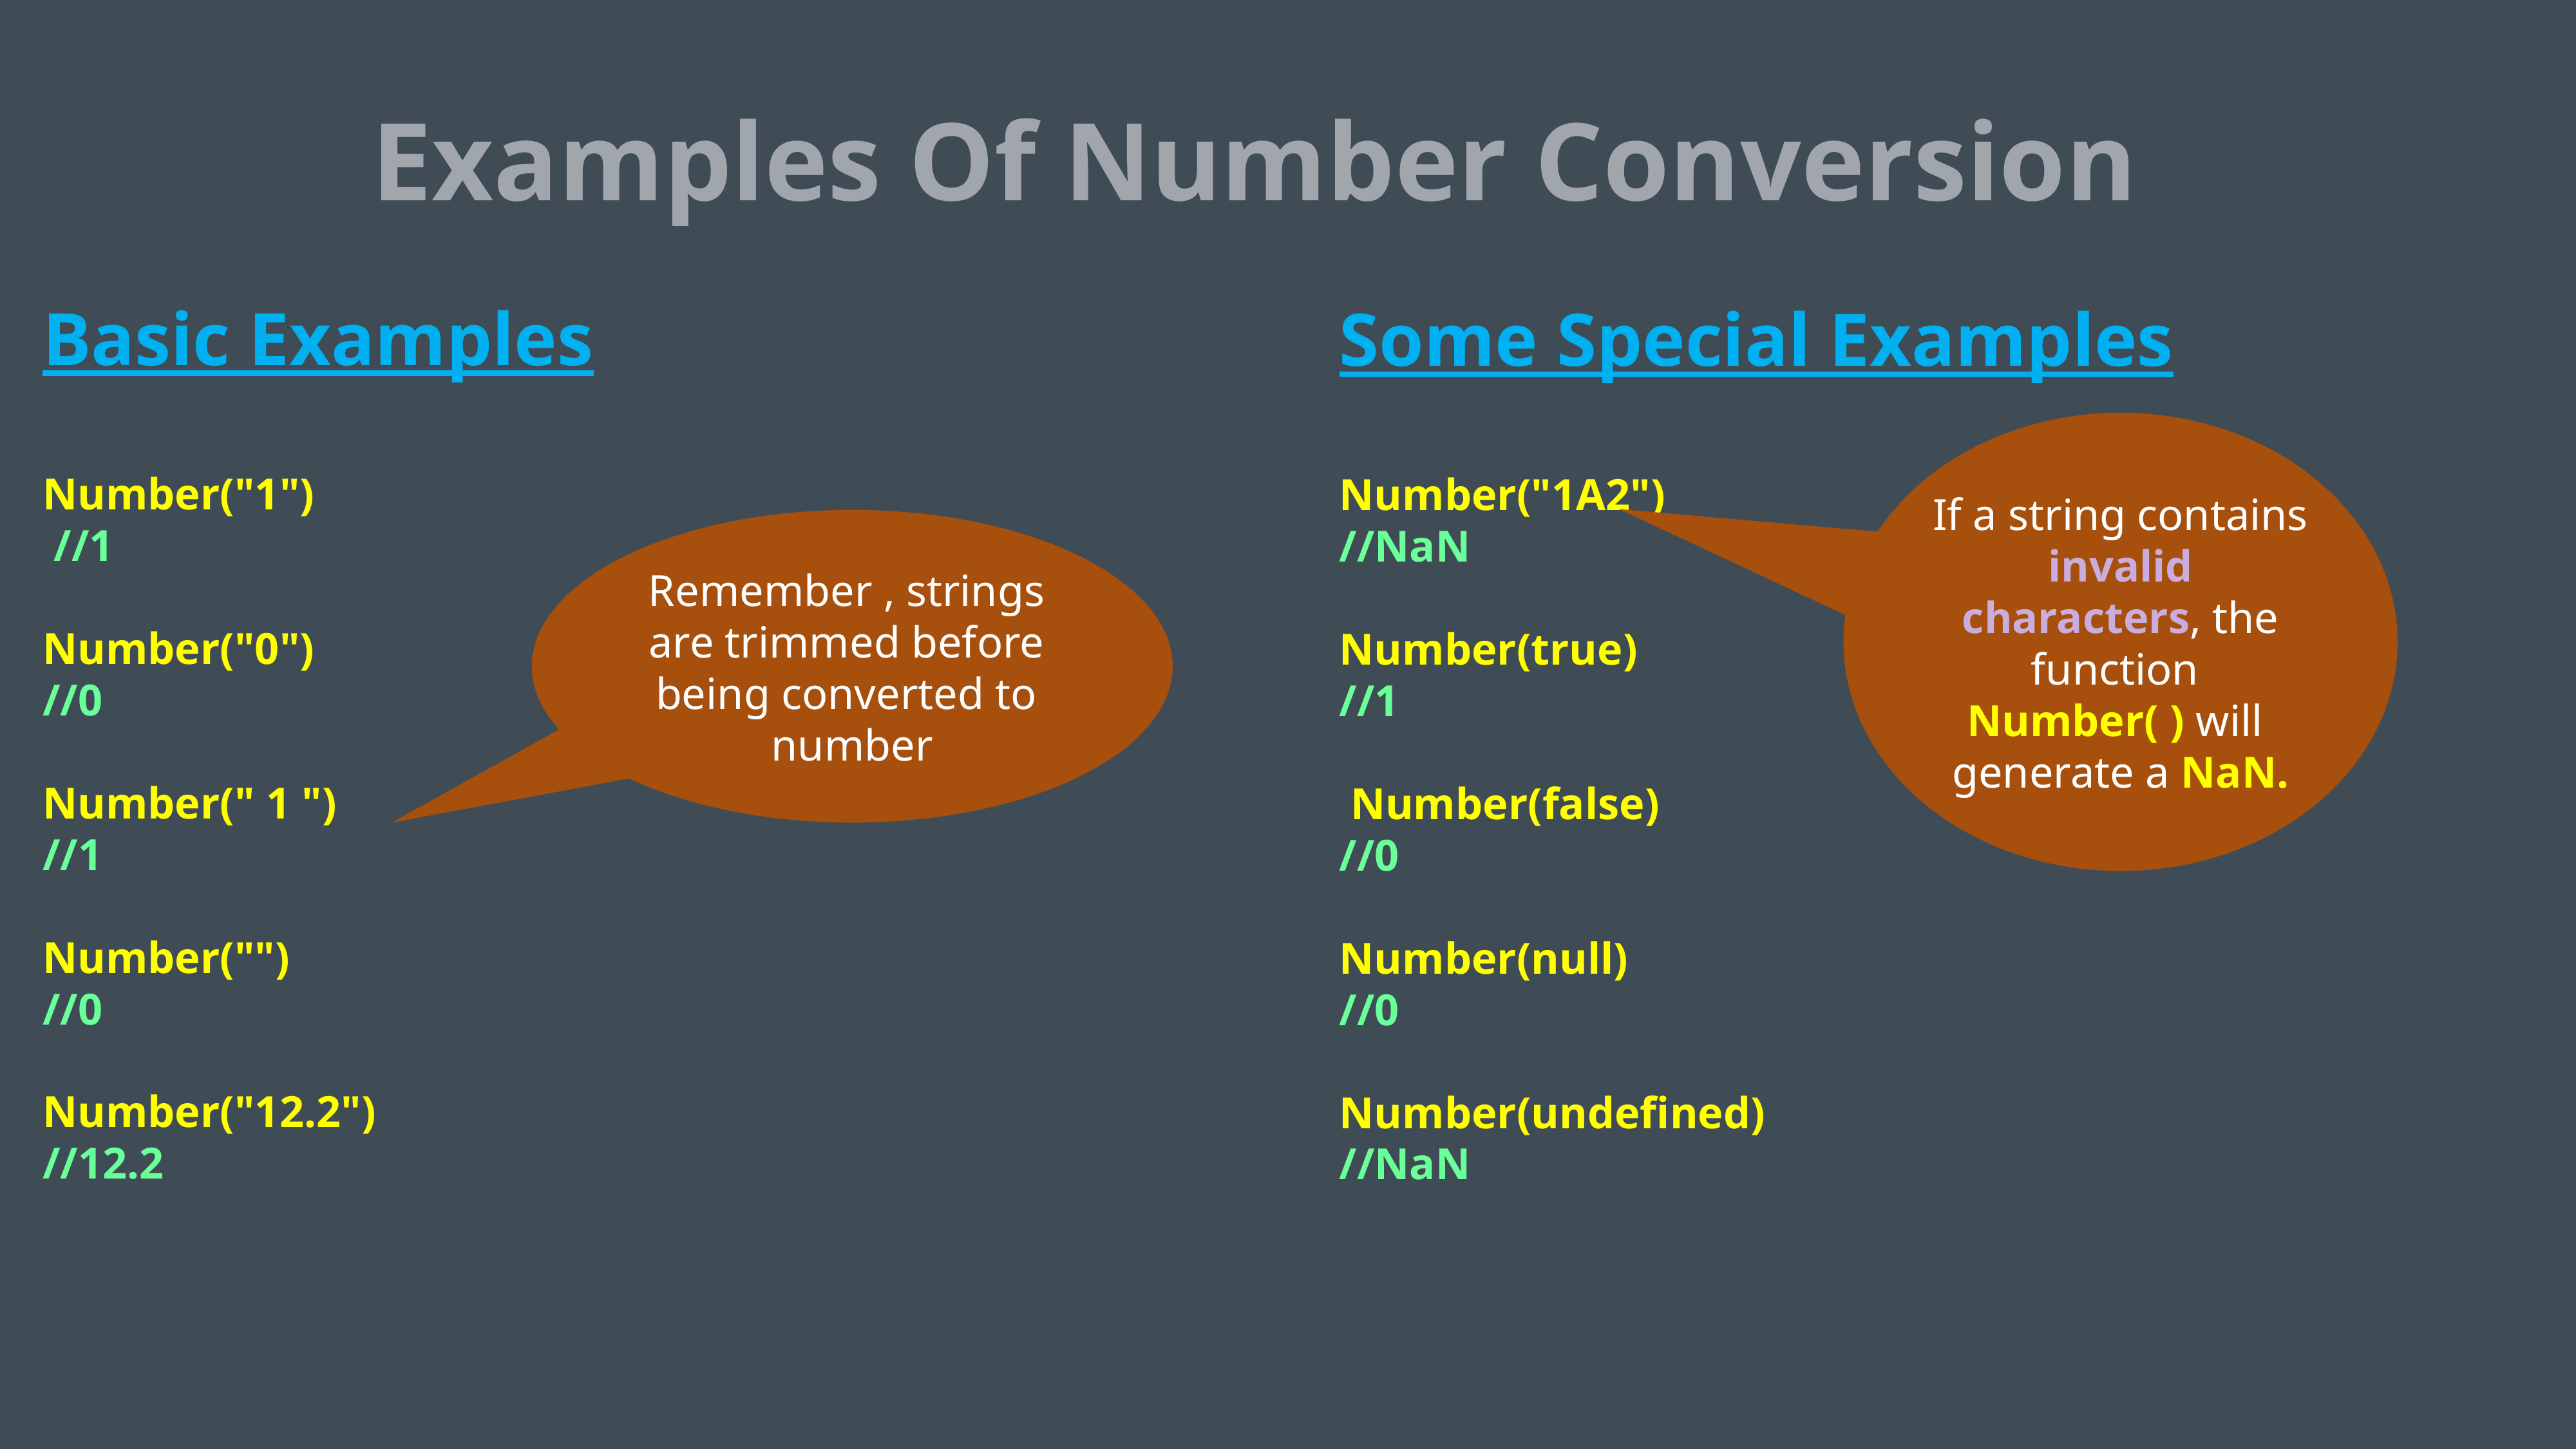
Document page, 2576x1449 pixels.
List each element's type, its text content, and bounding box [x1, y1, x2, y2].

text_box Remember , strings are trimmed before being converted to number [392, 509, 1173, 823]
text_box Basic Examples Number("1") //1 Number("0") //0 Number(" 1 ") //1 Number("") //0 Number("12.2") //12.2 [35, 285, 1138, 1247]
text_box If a string contains invalid characters, the function Number( ) will generate a NaN. [1618, 412, 2398, 871]
text_box Examples Of Number Conversion [74, 85, 2435, 230]
text_box Some Special Examples Number("1A2") //NaN Number(true) //1 Number(false) //0 Number(null) //0 Number(undefined) //NaN [1332, 286, 2435, 1392]
